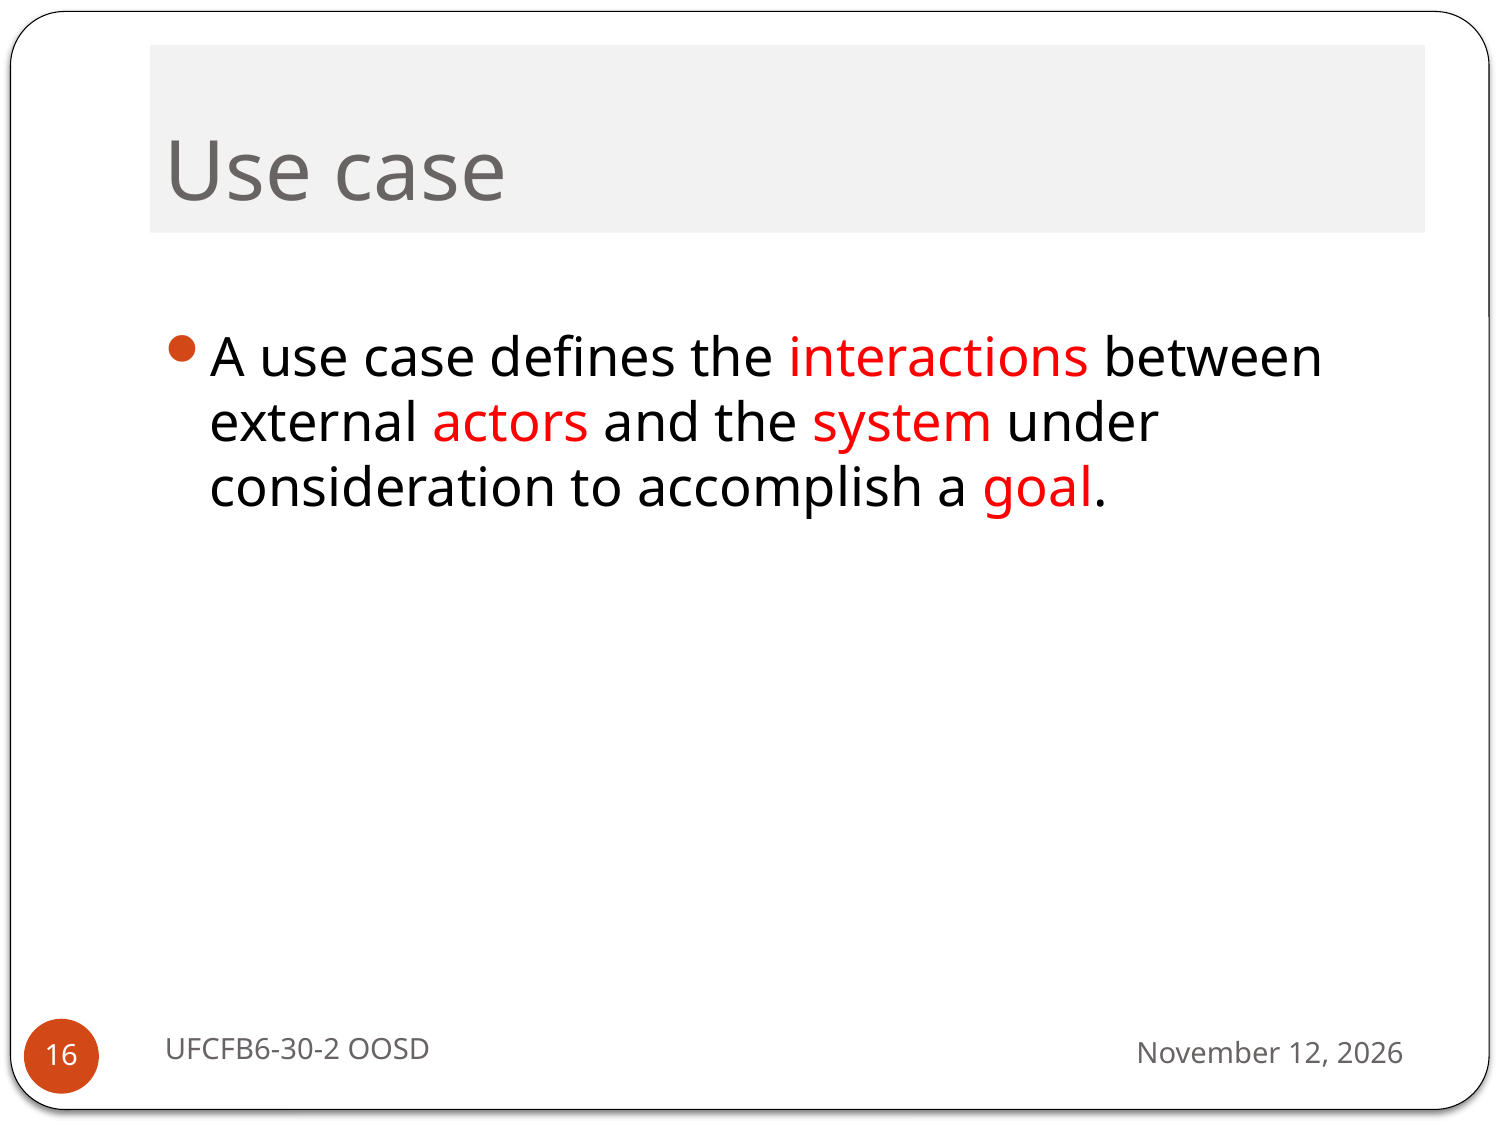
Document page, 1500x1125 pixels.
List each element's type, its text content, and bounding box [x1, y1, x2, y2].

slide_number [1012, 1015, 1419, 1094]
slide_number 16 [23, 1018, 99, 1094]
footer UFCFB6-30-2 OOSD [150, 1012, 800, 1088]
list A use case defines the interactions between external actors and the system under consideration to accomplish a goal. [150, 237, 1425, 988]
title Use case [150, 45, 1425, 233]
